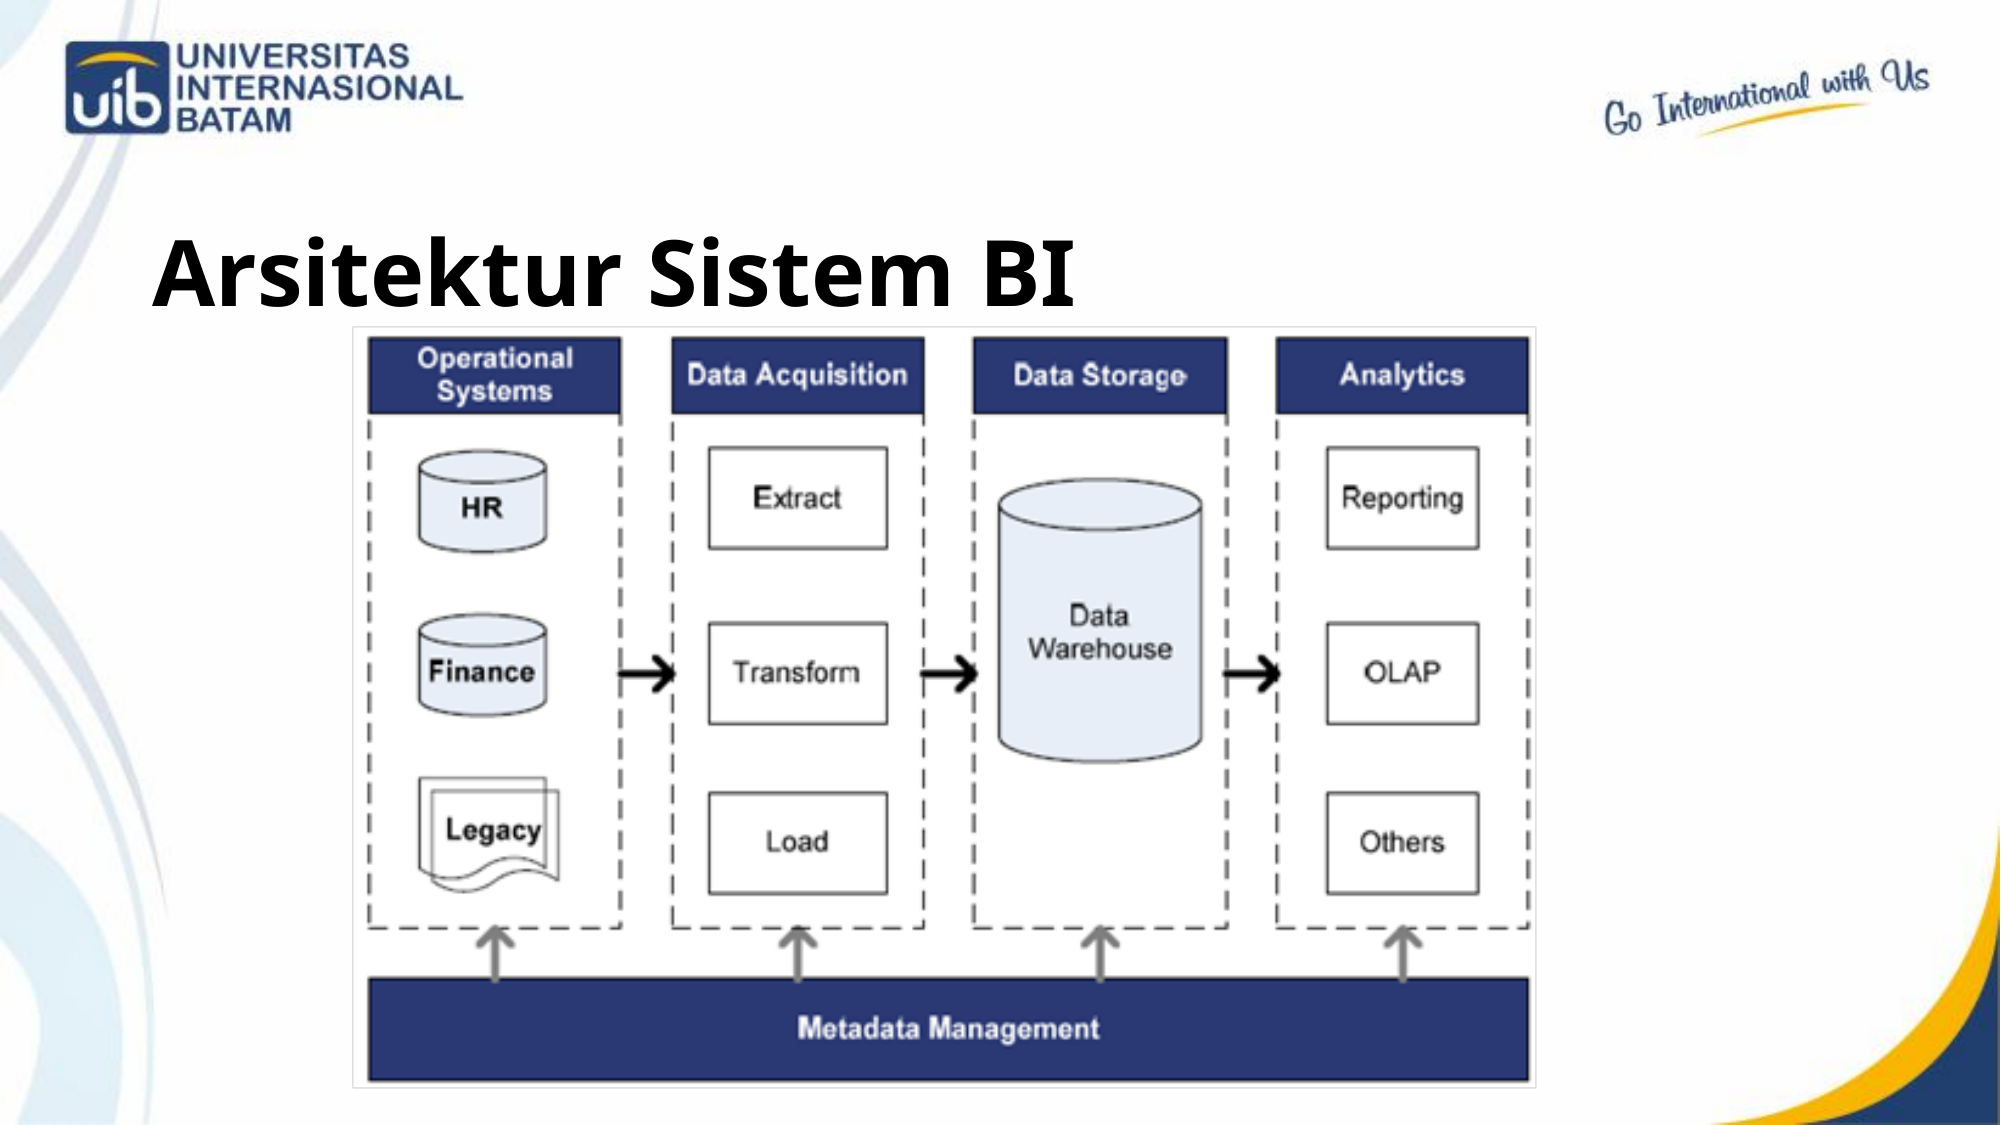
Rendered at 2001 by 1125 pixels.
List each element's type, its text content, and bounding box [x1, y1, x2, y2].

title Arsitektur Sistem BI [137, 168, 1863, 386]
picture [0, 0, 2000, 1125]
